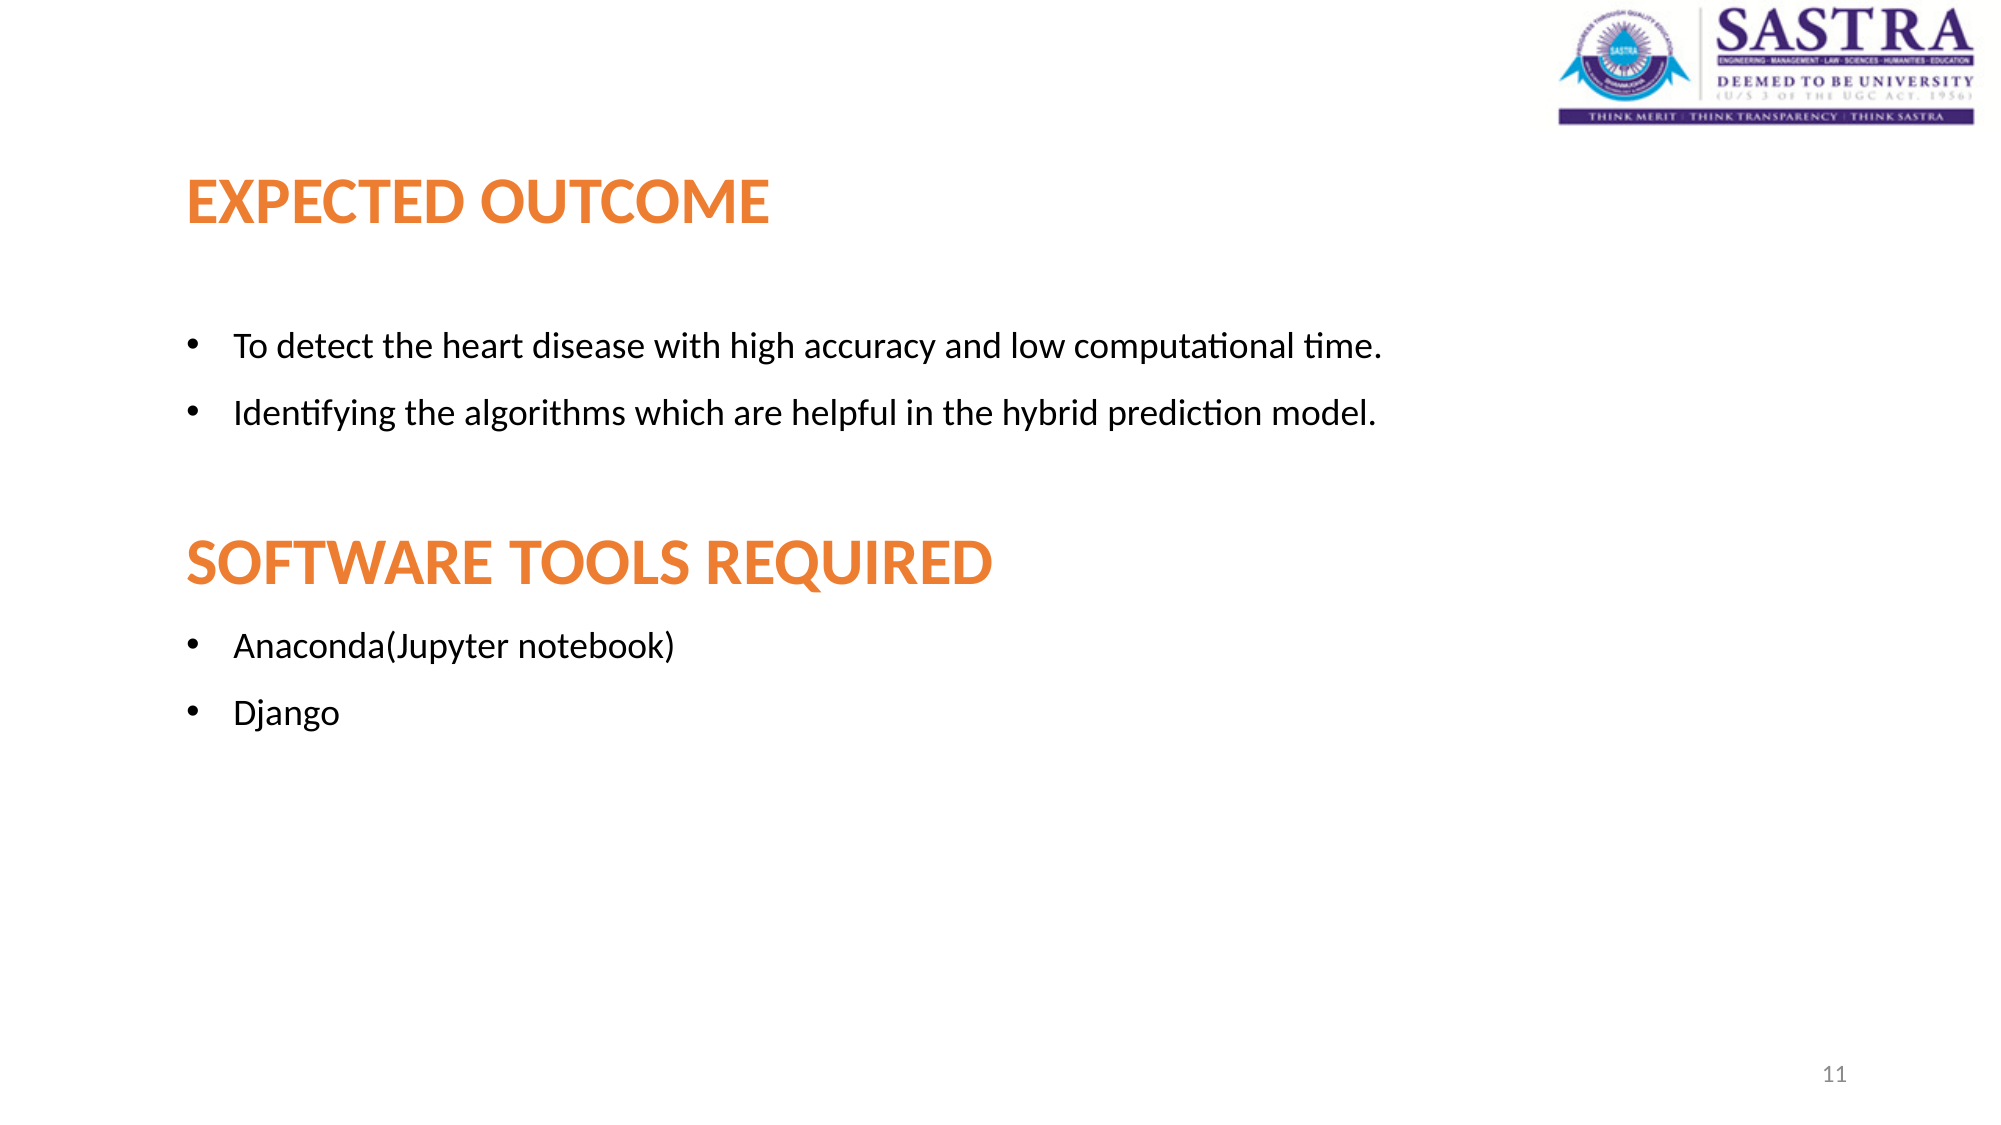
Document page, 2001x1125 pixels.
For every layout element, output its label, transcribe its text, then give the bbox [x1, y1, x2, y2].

text_box To detect the heart disease with high accuracy and low computational time. Identifying the algorithms which are helpful in the hybrid prediction model. SOFTWARE TOOLS REQUIRED Anaconda(Jupyter notebook) Django [171, 290, 1829, 741]
text_box EXPECTED OUTCOME [171, 149, 1182, 245]
slide_number 11 [1412, 1042, 1863, 1103]
picture [1534, 0, 2000, 132]
